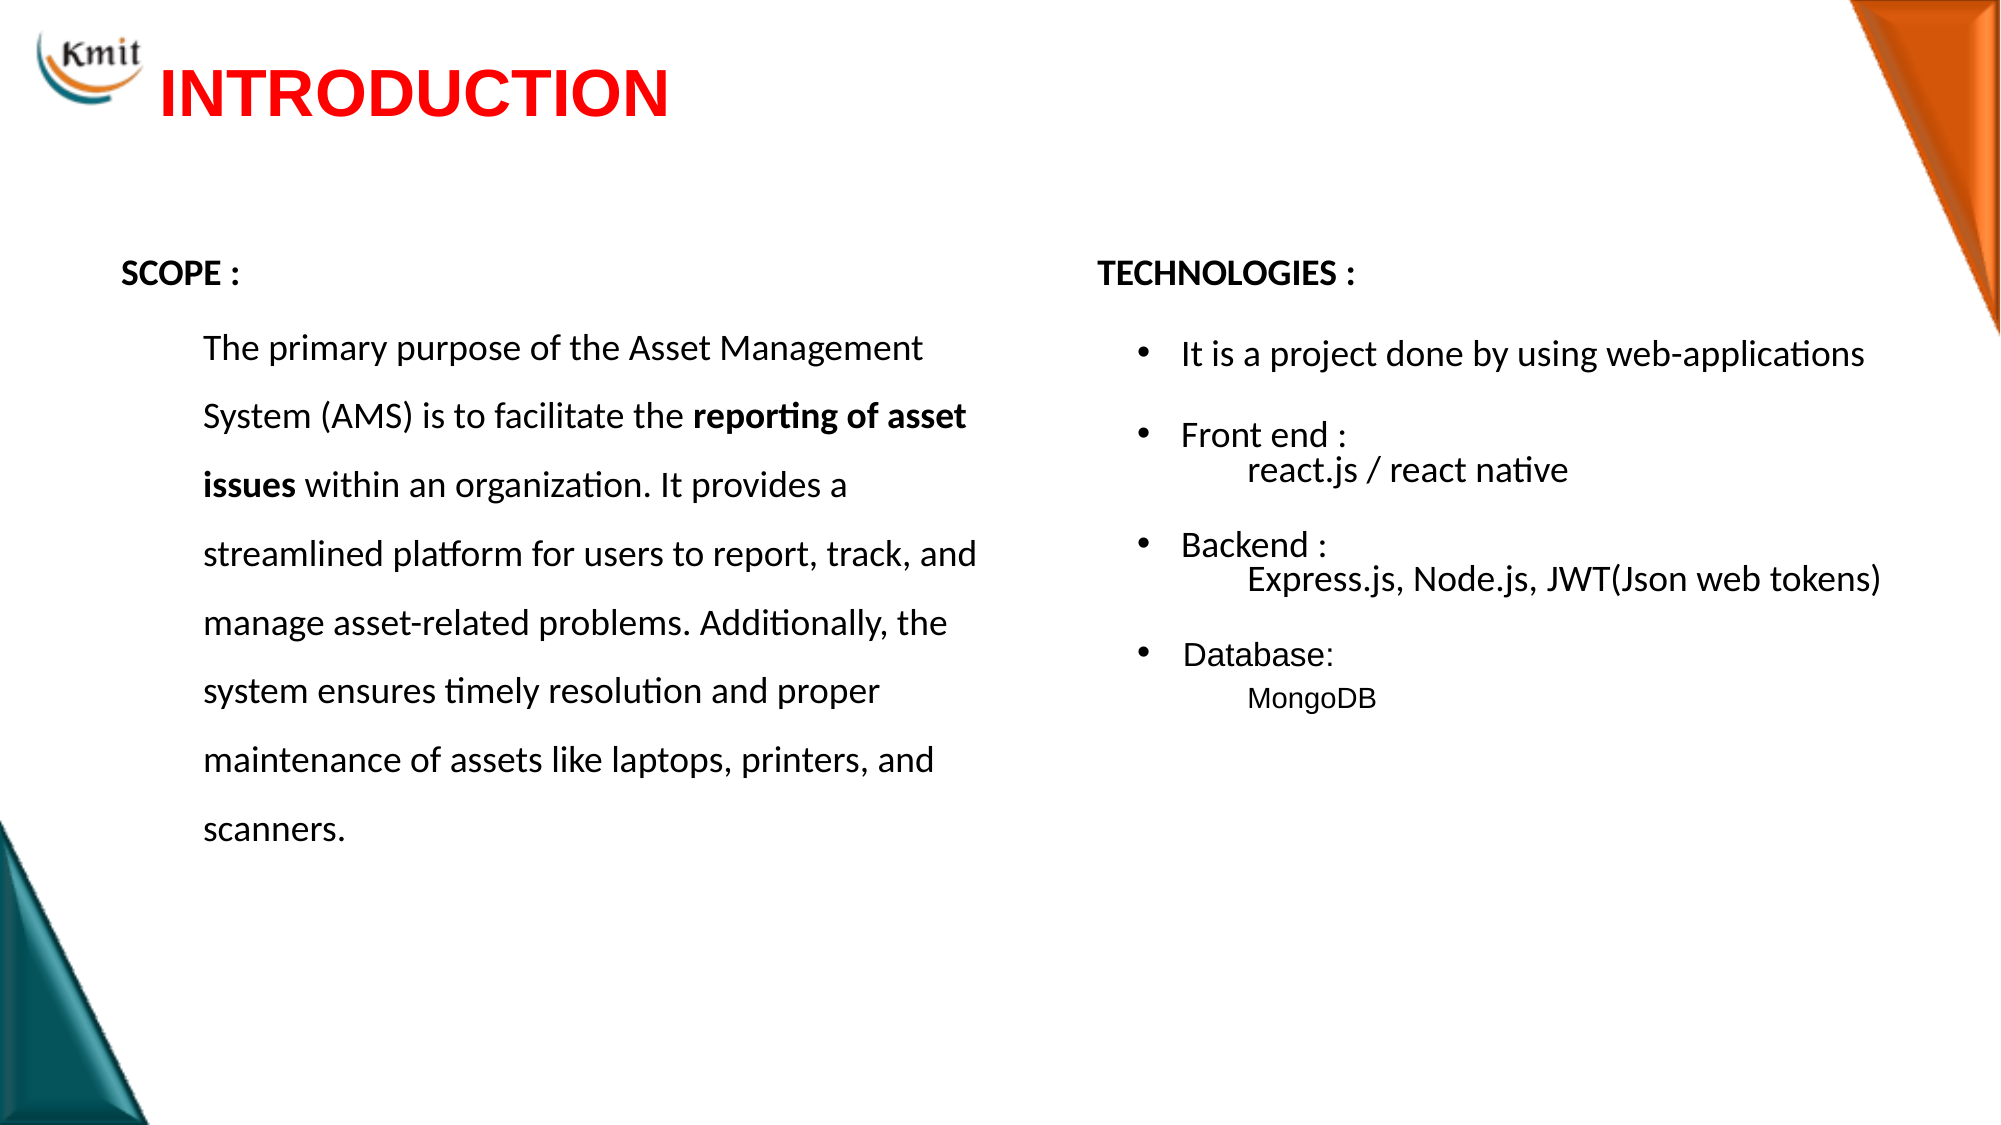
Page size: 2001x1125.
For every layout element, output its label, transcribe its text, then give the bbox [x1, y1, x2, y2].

text_box SCOPE : ​ The primary purpose of the Asset Management System (AMS) is to facilitate the reporting of asset issues within an organization. It provides a streamlined platform for users to report, track, and manage asset-related problems. Additionally, the system ensures timely resolution and proper maintenance of assets like laptops, printers, and scanners.​ ​ [38, 238, 1001, 936]
picture [0, 0, 2001, 1125]
text_box INTRODUCTION [144, 42, 1856, 138]
text_box TECHNOLOGIES :​ It is a project done by using web-applications ​ Front end : ​ react.js / react native​ Backend : ​ Express.js, Node.js, JWT(Json web tokens) Database: MongoDB [1082, 238, 1913, 812]
